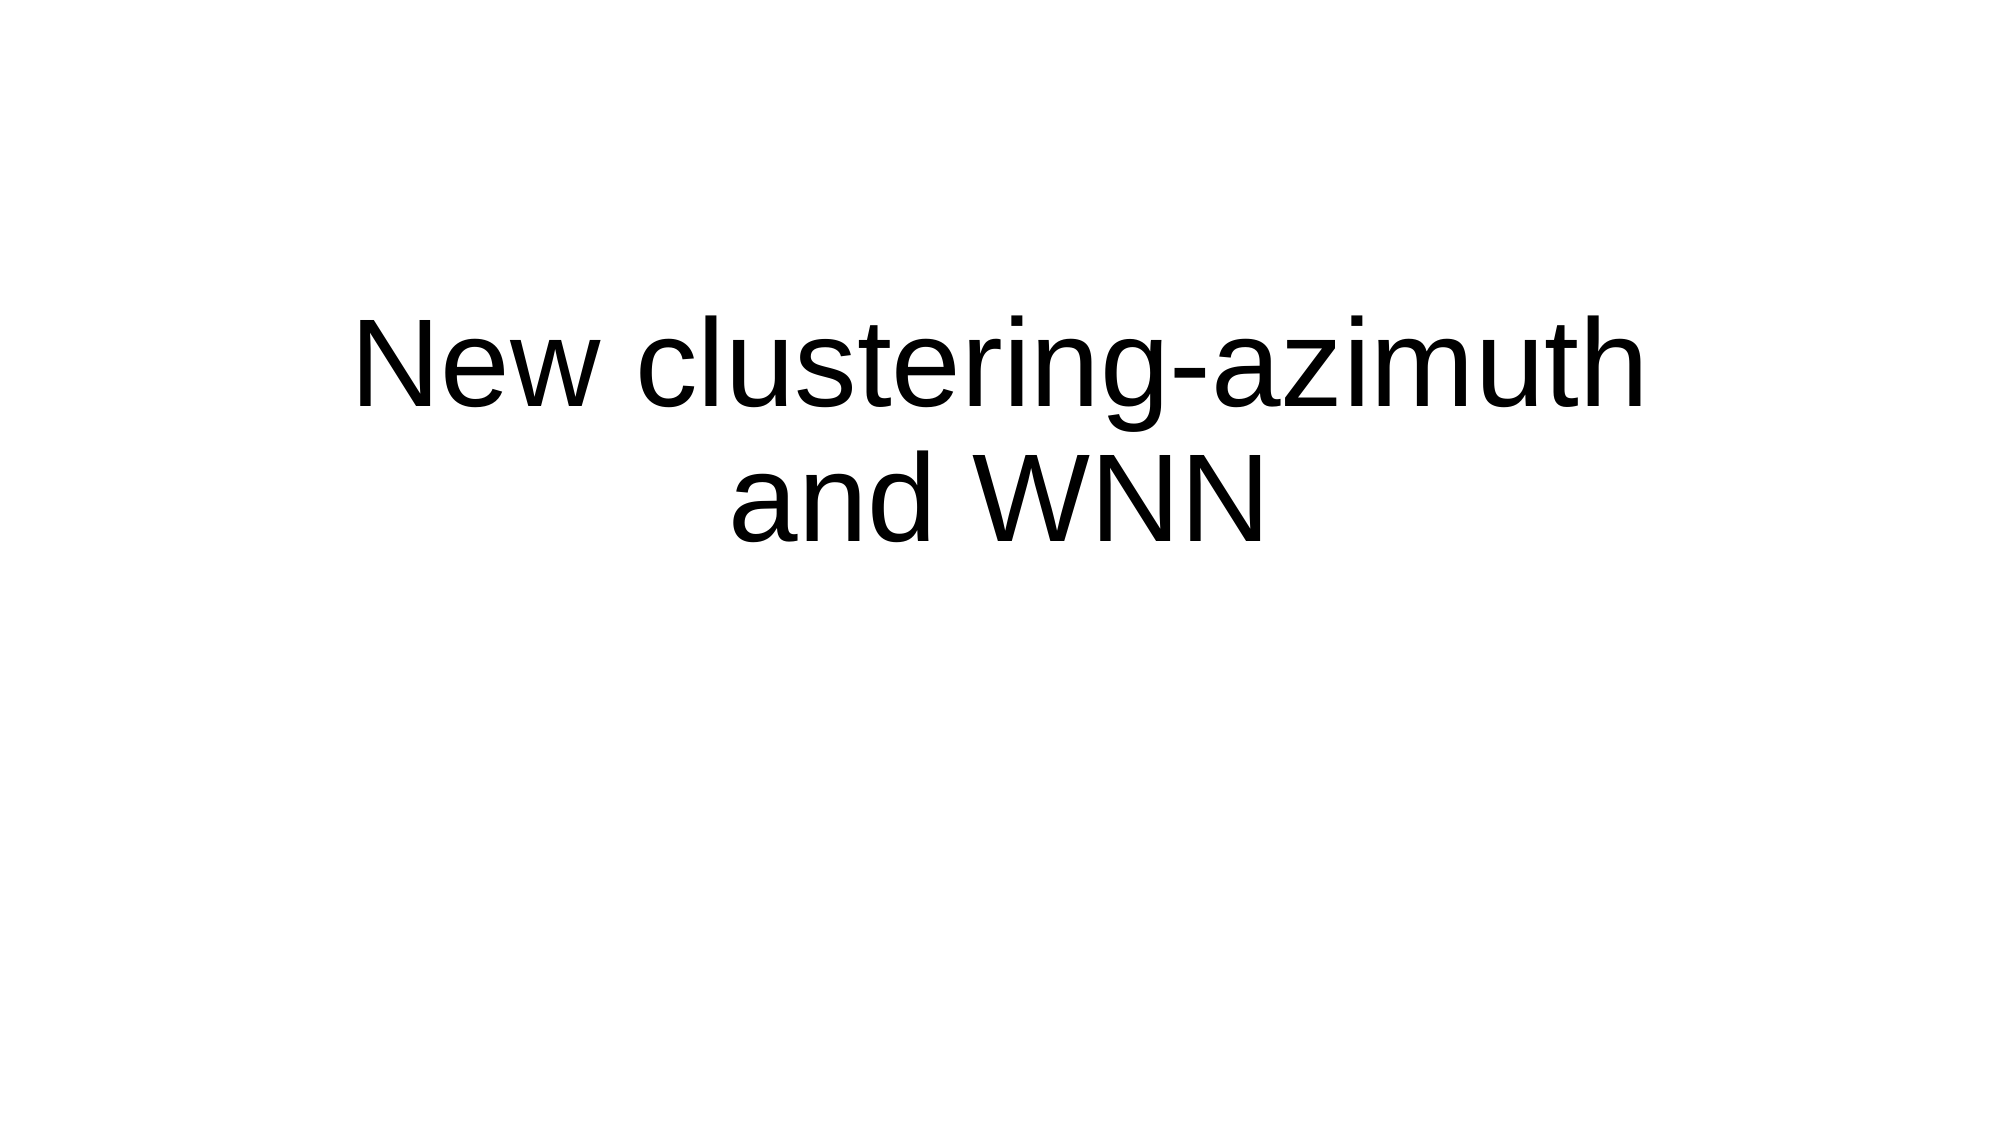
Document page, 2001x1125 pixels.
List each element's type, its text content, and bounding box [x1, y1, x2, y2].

text_box New clustering-azimuth and WNN [249, 184, 1750, 576]
